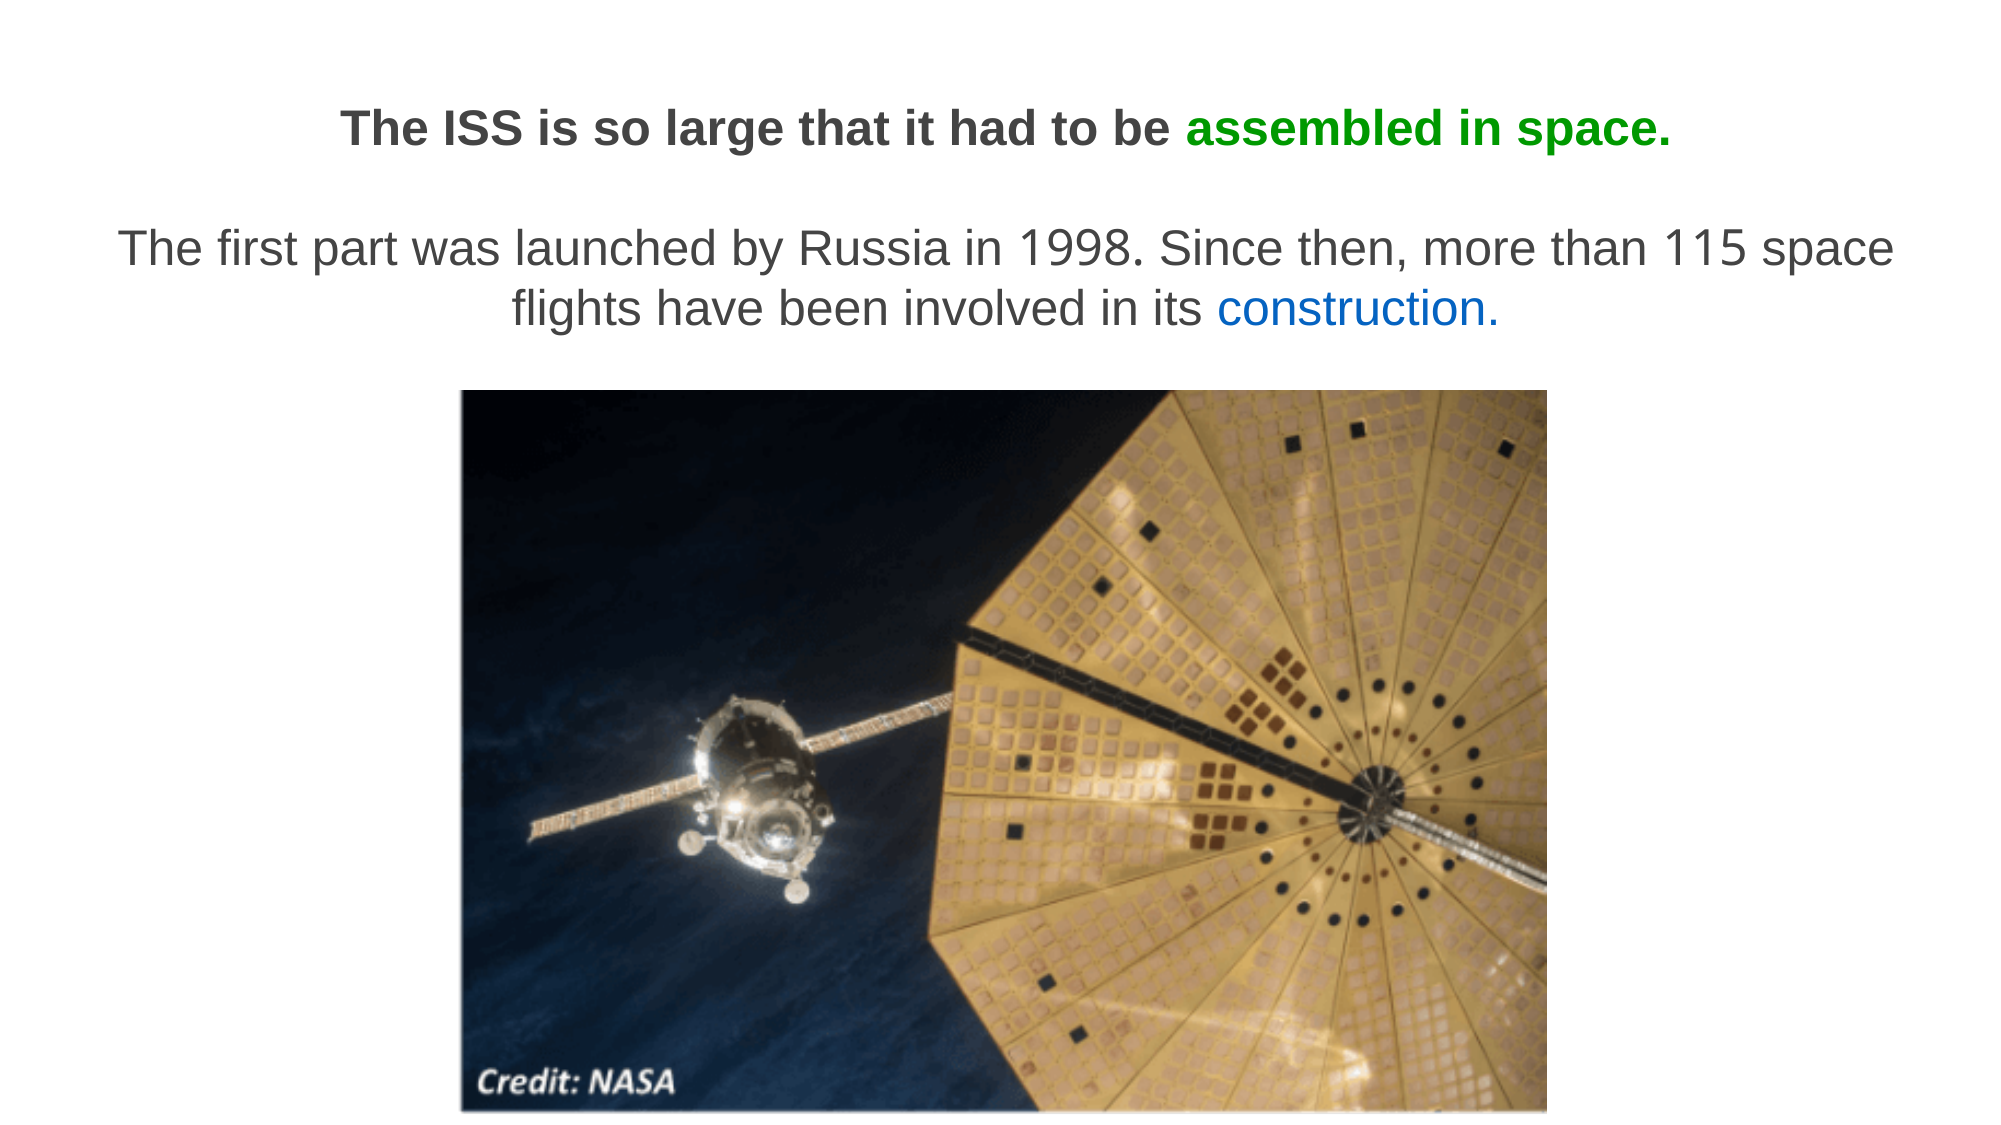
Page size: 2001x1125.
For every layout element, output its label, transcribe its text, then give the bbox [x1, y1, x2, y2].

picture [453, 390, 1547, 1125]
text_box The ISS is so large that it had to be assembled in space. The first part was launched by Russia in 1998. Since then, more than 115 space flights have been involved in its construction. [69, 88, 1943, 344]
